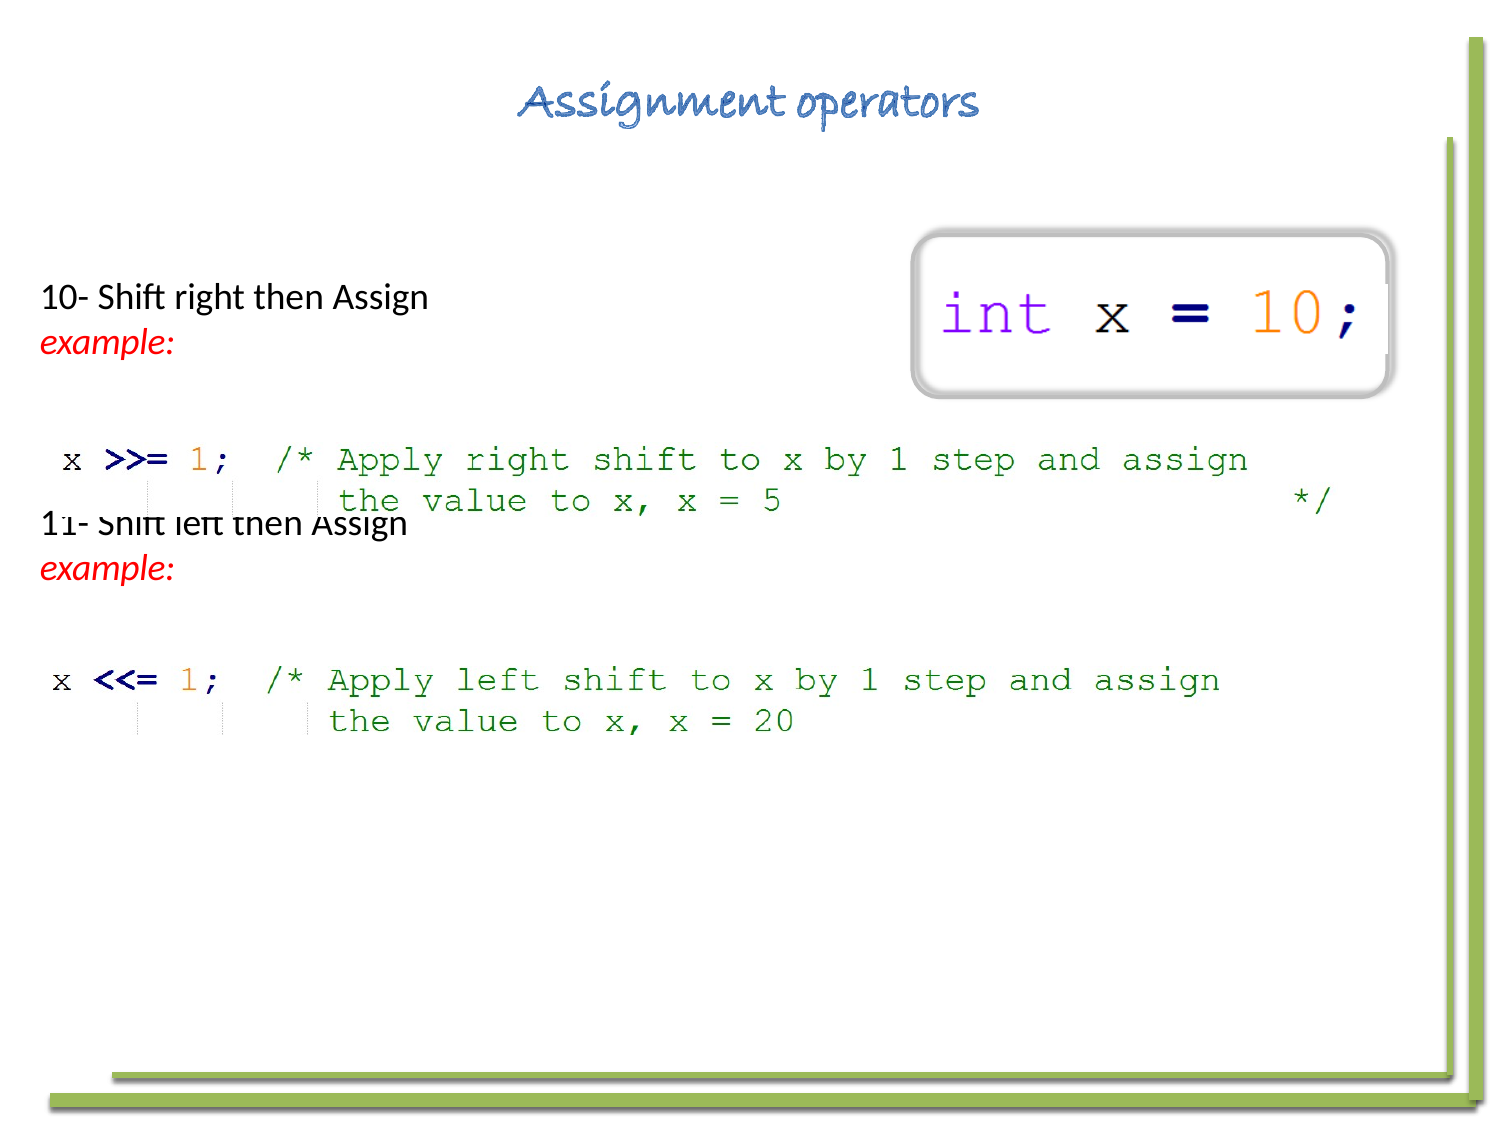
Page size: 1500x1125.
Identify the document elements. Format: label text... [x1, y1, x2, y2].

text_box 10- Shift right then Assign example: [37, 270, 435, 363]
picture [107, 134, 1461, 1088]
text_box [53, 442, 1338, 736]
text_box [517, 80, 1402, 403]
text_box 11- Shift left then Assign example: [37, 495, 48, 588]
picture [44, 34, 1491, 1117]
